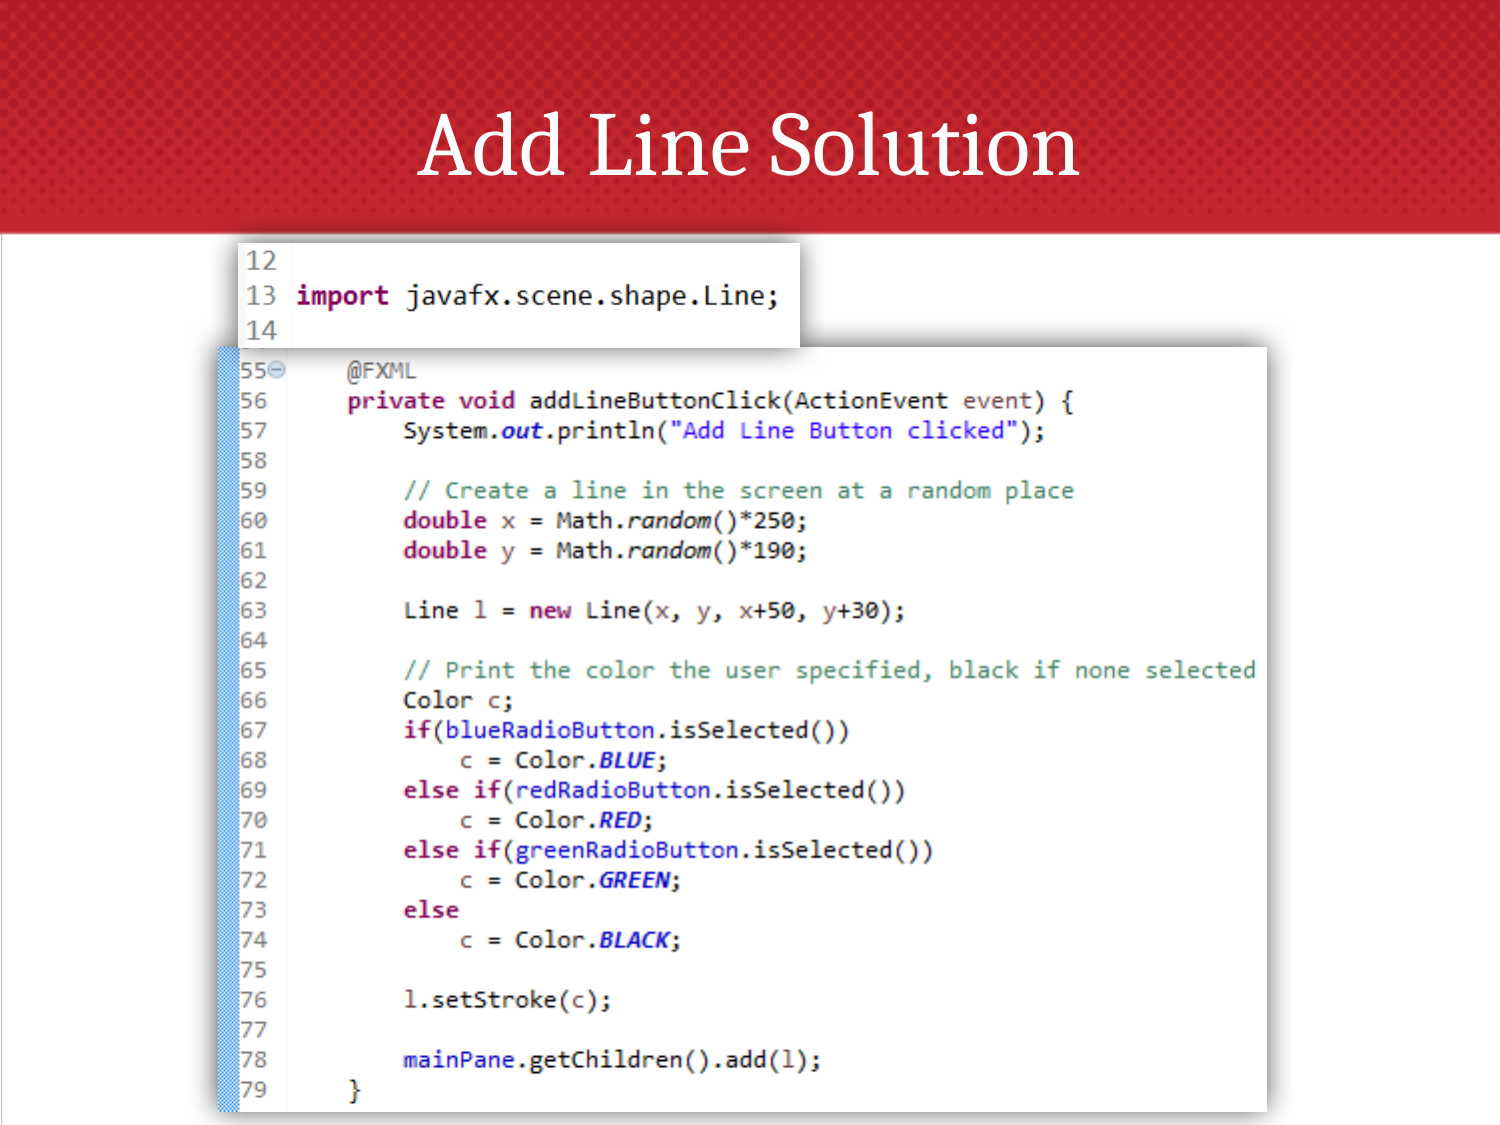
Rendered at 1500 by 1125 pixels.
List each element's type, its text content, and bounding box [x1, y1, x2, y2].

picture [0, 0, 1500, 1125]
title Add Line Solution [75, 45, 1425, 233]
